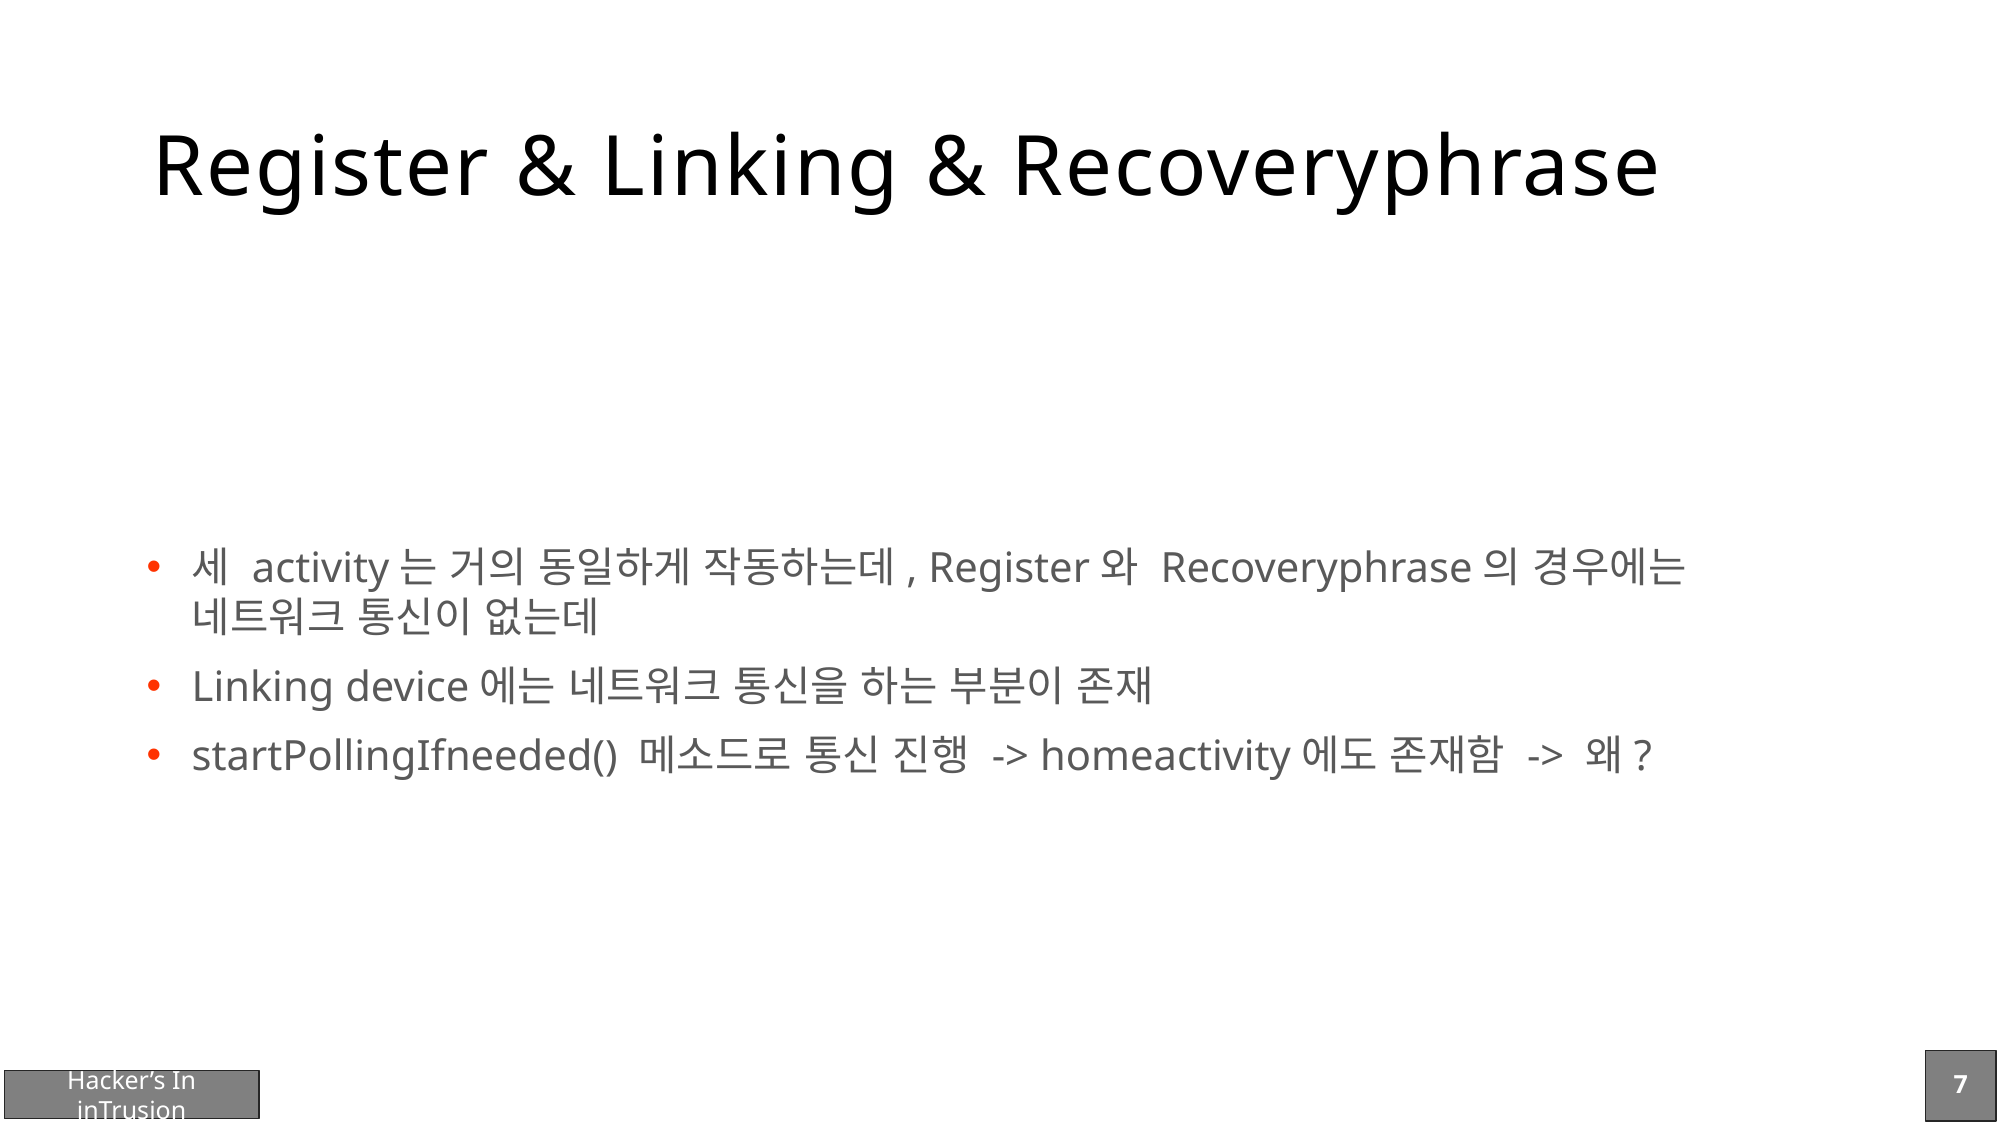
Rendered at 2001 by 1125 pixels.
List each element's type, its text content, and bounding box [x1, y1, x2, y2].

text_box 세 activity는 거의 동일하게 작동하는데, Register와 Recoveryphrase의 경우에는 네트워크 통신이 없는데 Linking device에는 네트워크 통신을 하는 부분이 존재 startPollingIfneeded() 메소드로 통신 진행 -> homeactivity에도 존재함 -> 왜? [131, 277, 1736, 1043]
text_box [137, 299, 1863, 1061]
title Register & Linking & Recoveryphrase [137, 59, 1863, 278]
slide_number 7 [1925, 1050, 1997, 1122]
footer Hacker’s In inTrusion [4, 1070, 260, 1119]
